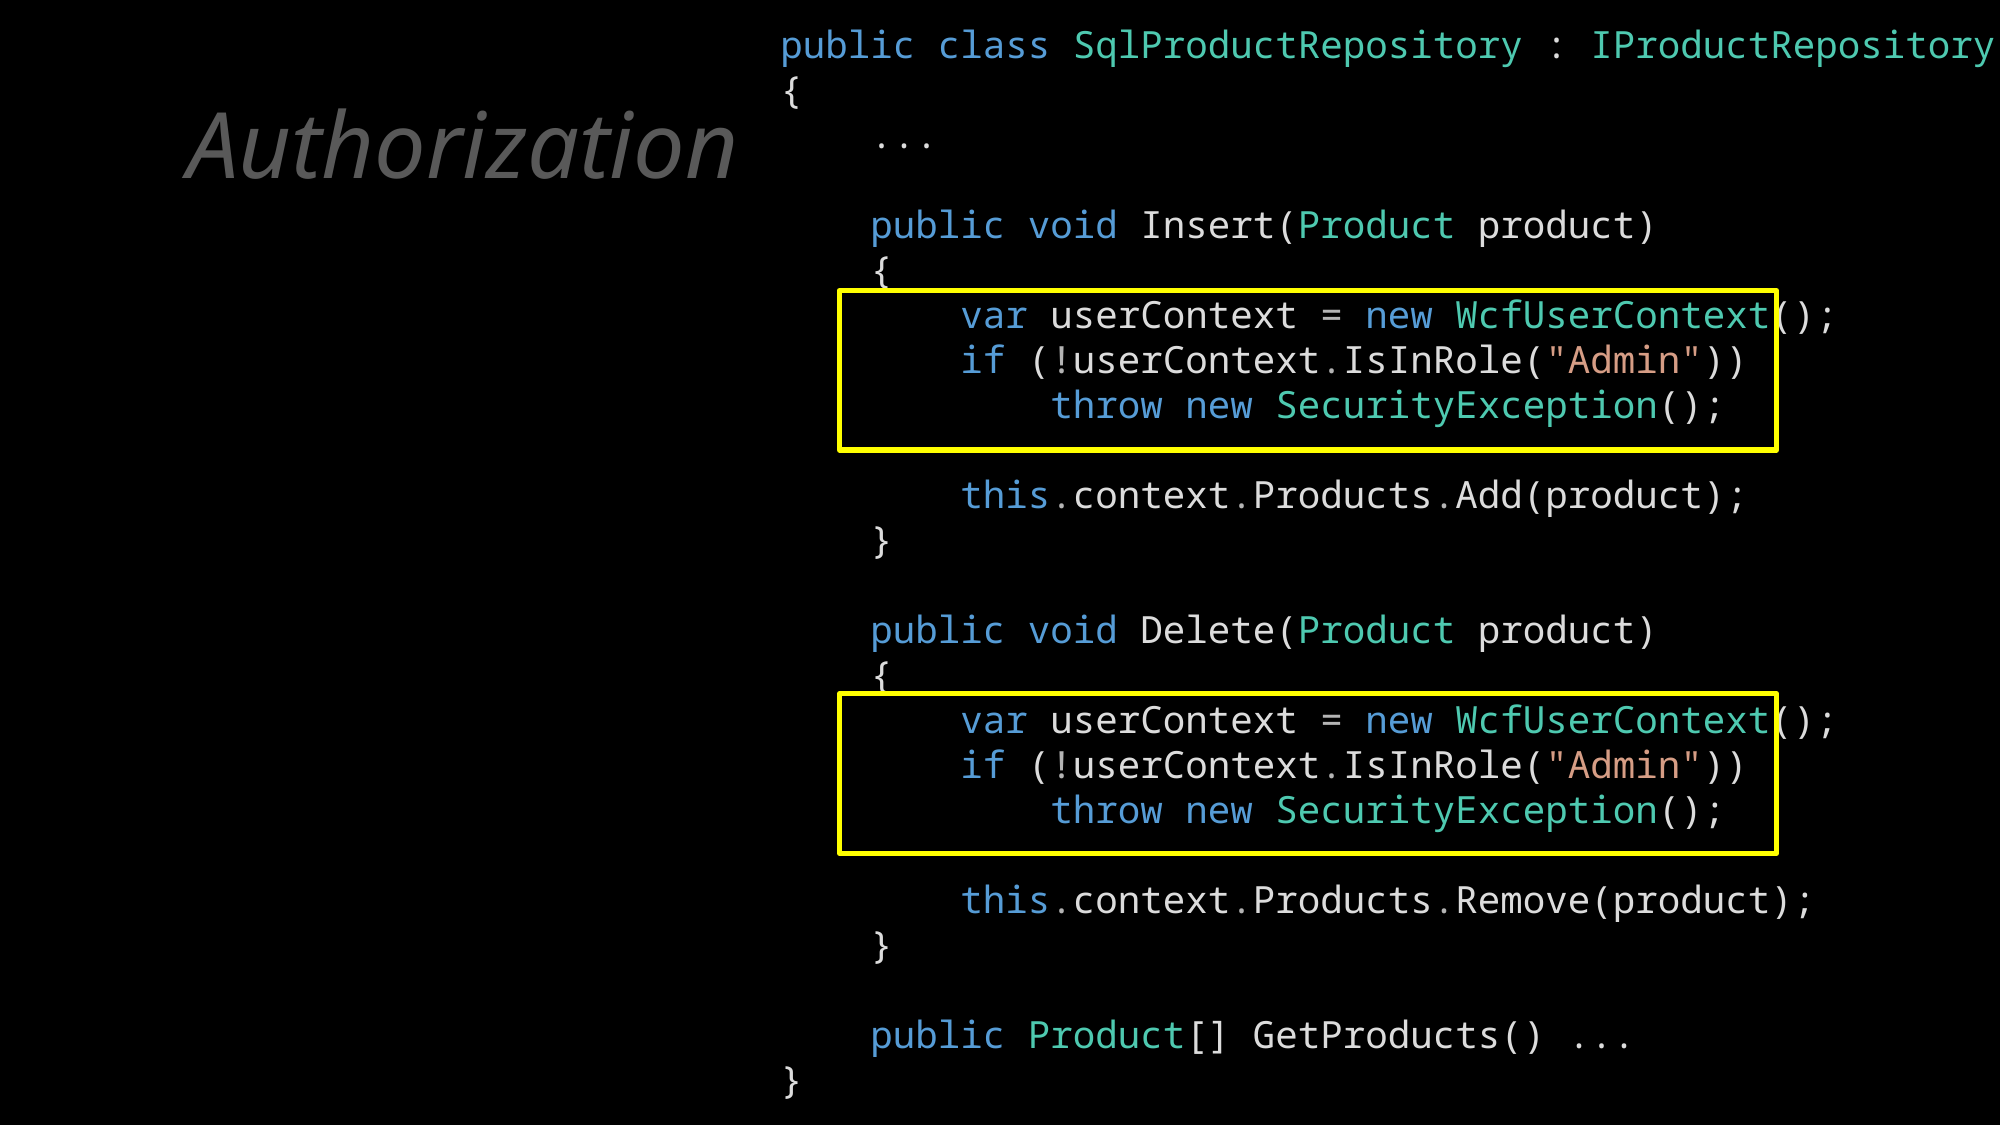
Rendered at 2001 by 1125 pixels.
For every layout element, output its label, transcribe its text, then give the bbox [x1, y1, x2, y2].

text_box [838, 693, 1778, 854]
text_box public class SqlProductRepository : IProductRepository { ... public void Insert(Product product) { var userContext = new WcfUserContext(); if (!userContext.IsInRole("Admin")) throw new SecurityException(); this.context.Products.Add(product); } public void Delete(Product product) { var userContext = new WcfUserContext(); if (!userContext.IsInRole("Admin")) throw new SecurityException(); this.context.Products.Remove(product); } public Product[] GetProducts() ... } [765, 14, 2000, 1102]
text_box [838, 290, 1778, 451]
title Authorization [10, 91, 754, 905]
